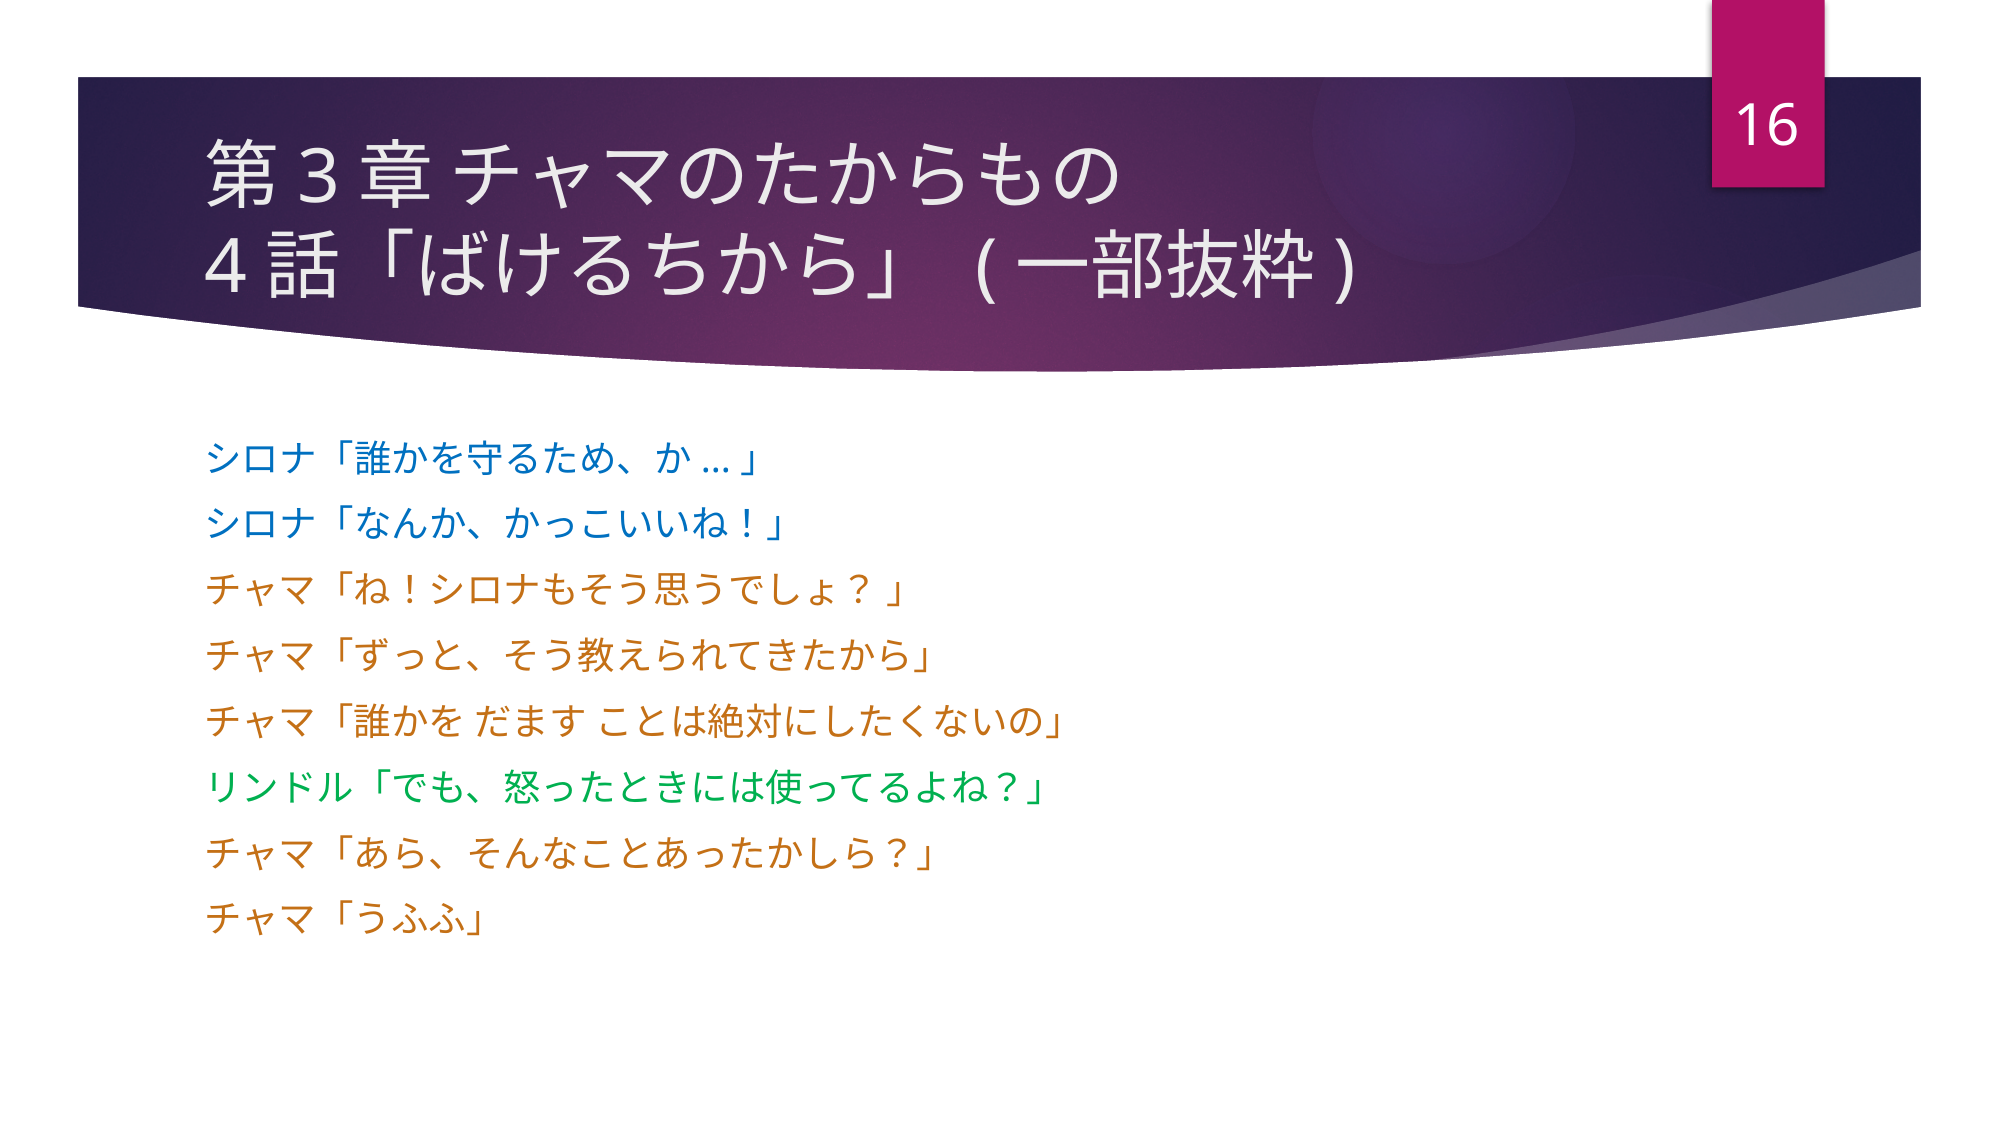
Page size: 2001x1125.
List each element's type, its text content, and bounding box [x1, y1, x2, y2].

list シロナ「誰かを守るため、か...」 シロナ「なんか、かっこいいね！」 チャマ「ね！シロナもそう思うでしょ？ 」 チャマ「ずっと、そう教えられてきたから」 チャマ「誰かを だます ことは絶対にしたくないの」 リンドル「でも、怒ったときには使ってるよね？」 チャマ「あら、そんなことあったかしら？」 チャマ「うふふ」 [189, 427, 1264, 988]
slide_number 16 [1698, 48, 1836, 175]
title 第3章 チャマのたからもの 4話「ばけるちから」 (一部抜粋) [189, 159, 1627, 276]
